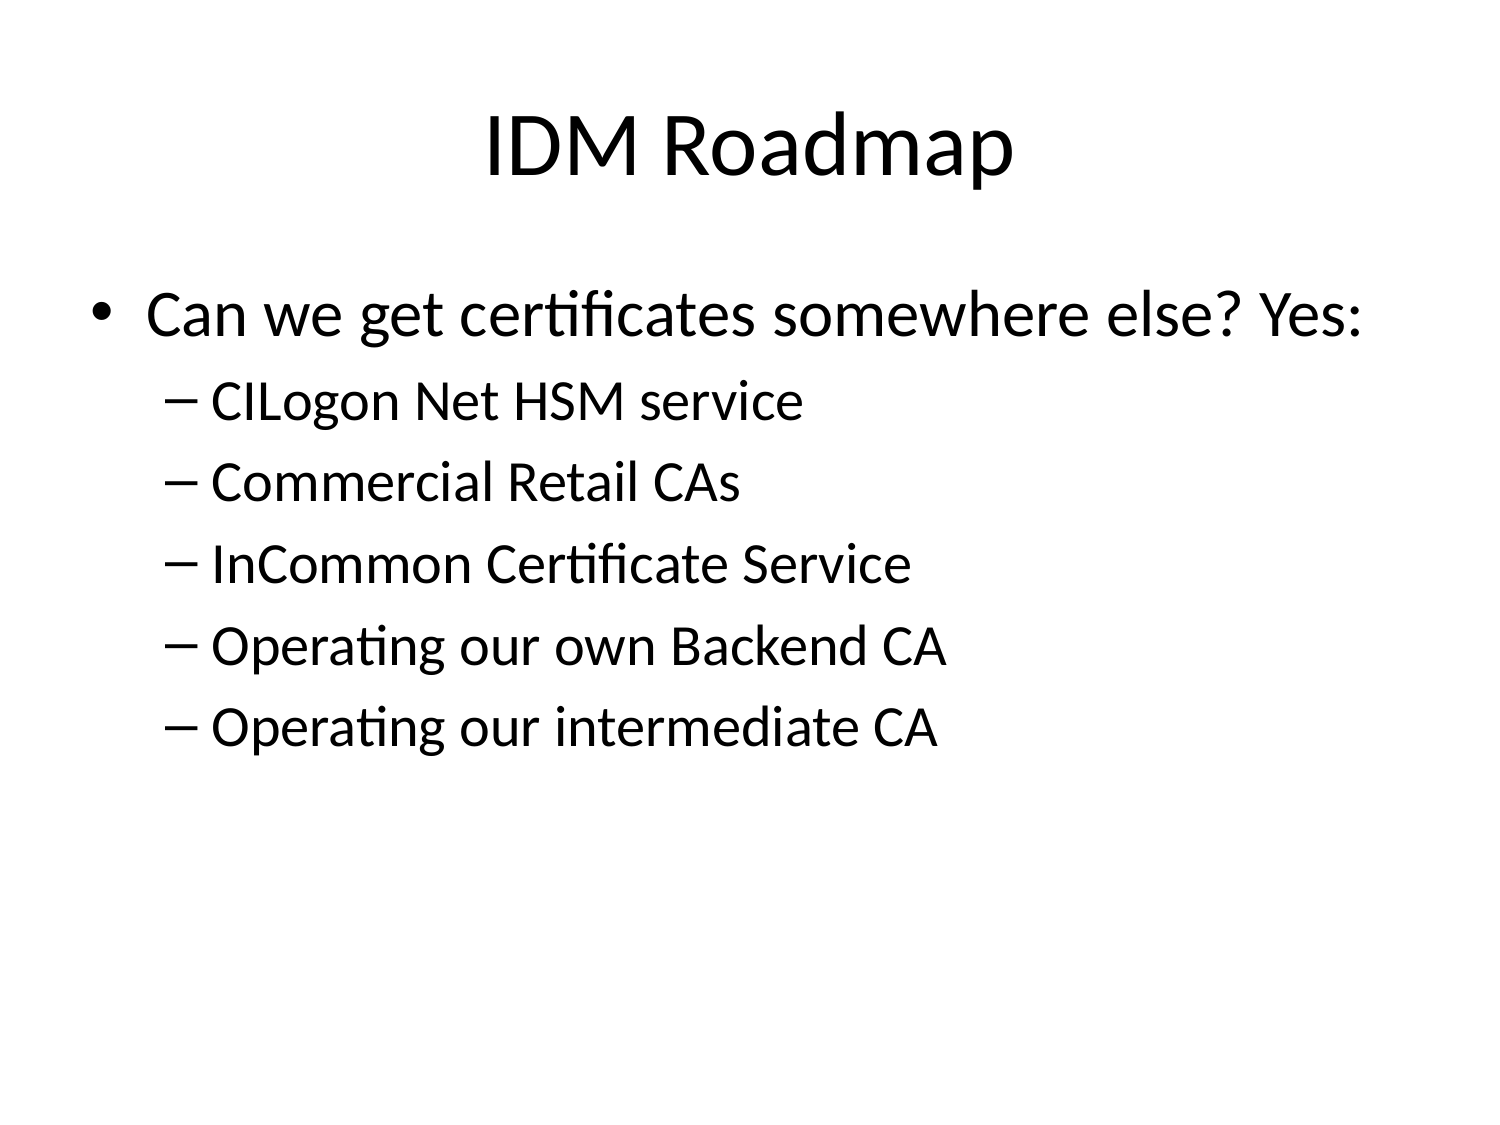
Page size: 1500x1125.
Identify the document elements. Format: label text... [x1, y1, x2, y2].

title IDM Roadmap [75, 45, 1425, 233]
list Can we get certificates somewhere else? Yes: CILogon Net HSM service Commercial Retail CAs InCommon Certificate Service Operating our own Backend CA Operating our intermediate CA [75, 262, 1425, 1005]
